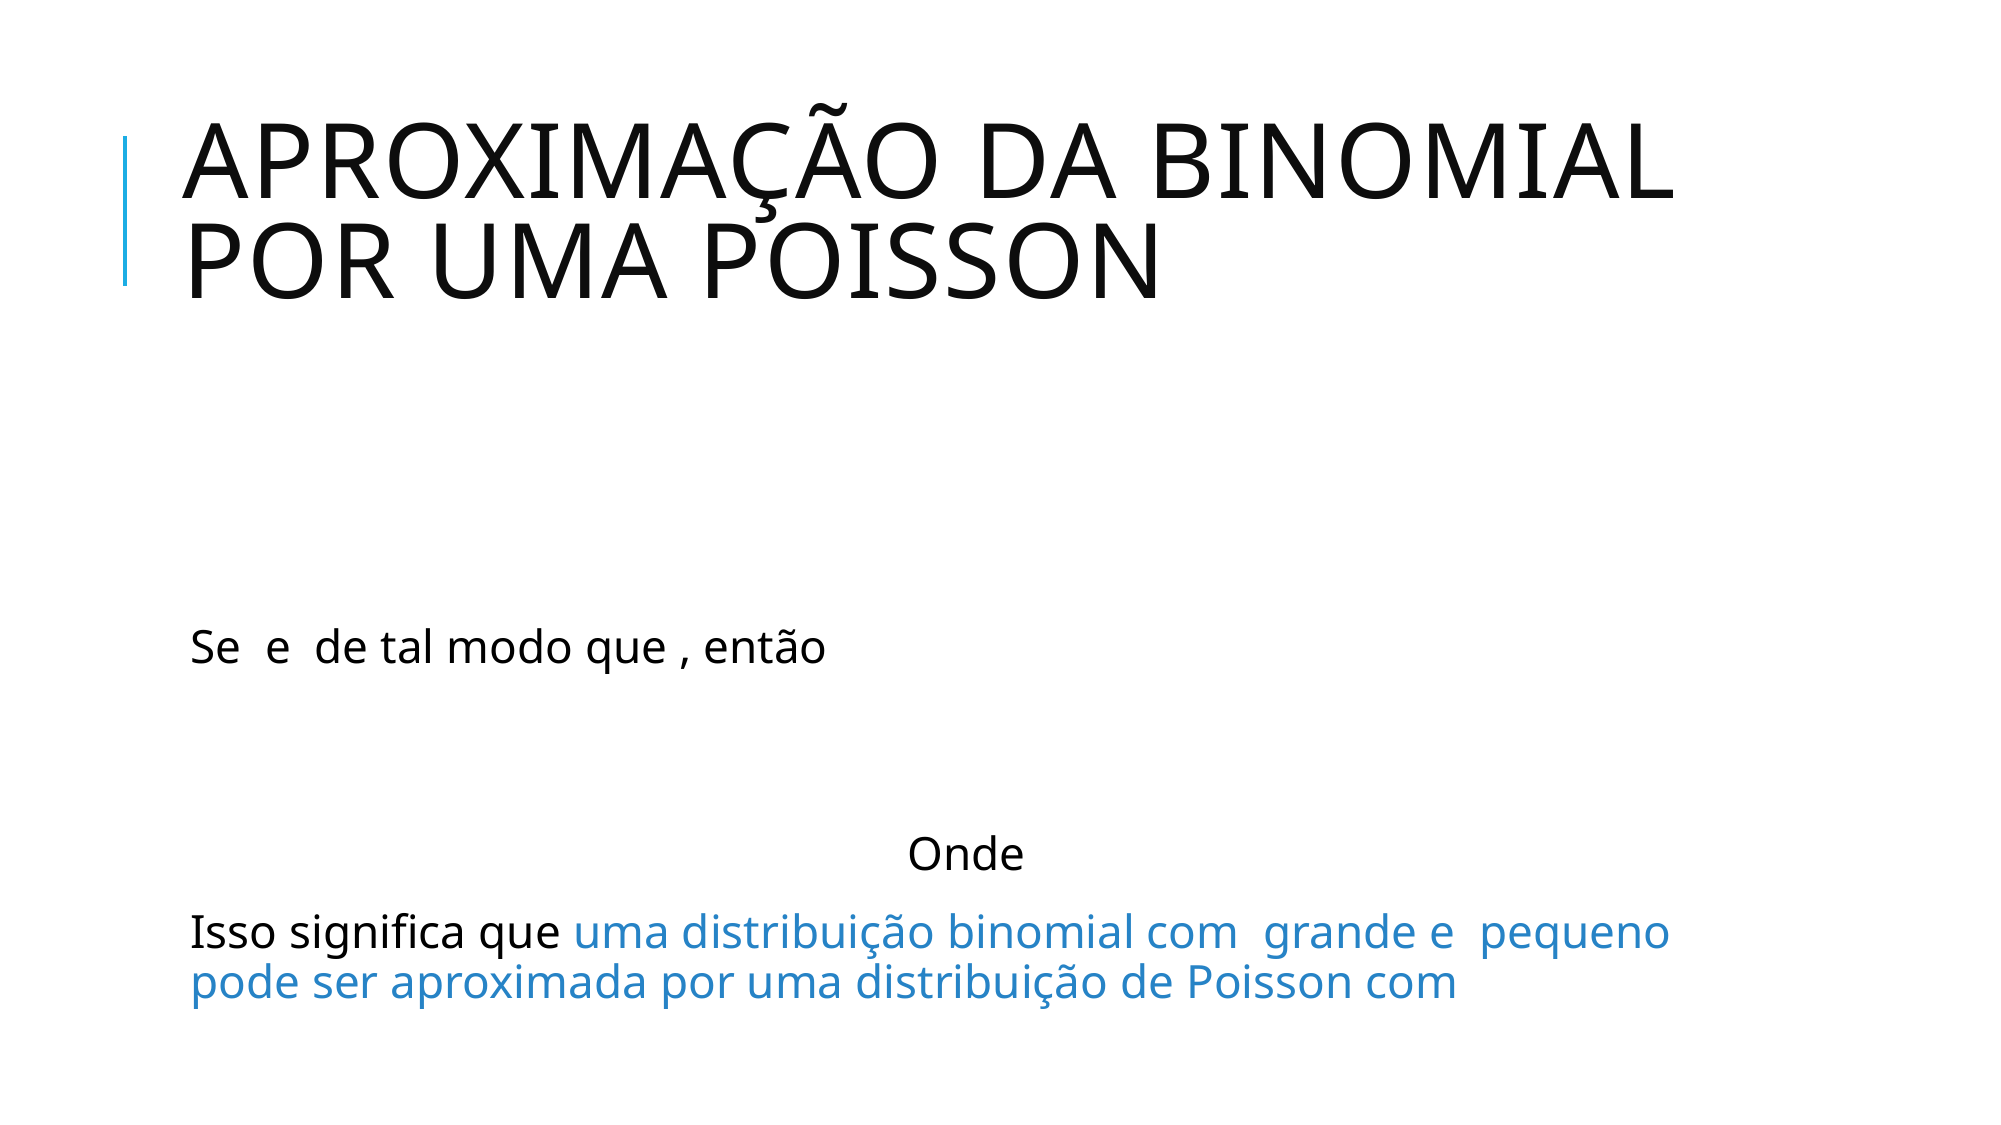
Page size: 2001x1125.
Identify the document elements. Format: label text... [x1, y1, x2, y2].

title Aproximação da binomial por uma poisson [168, 96, 1763, 342]
